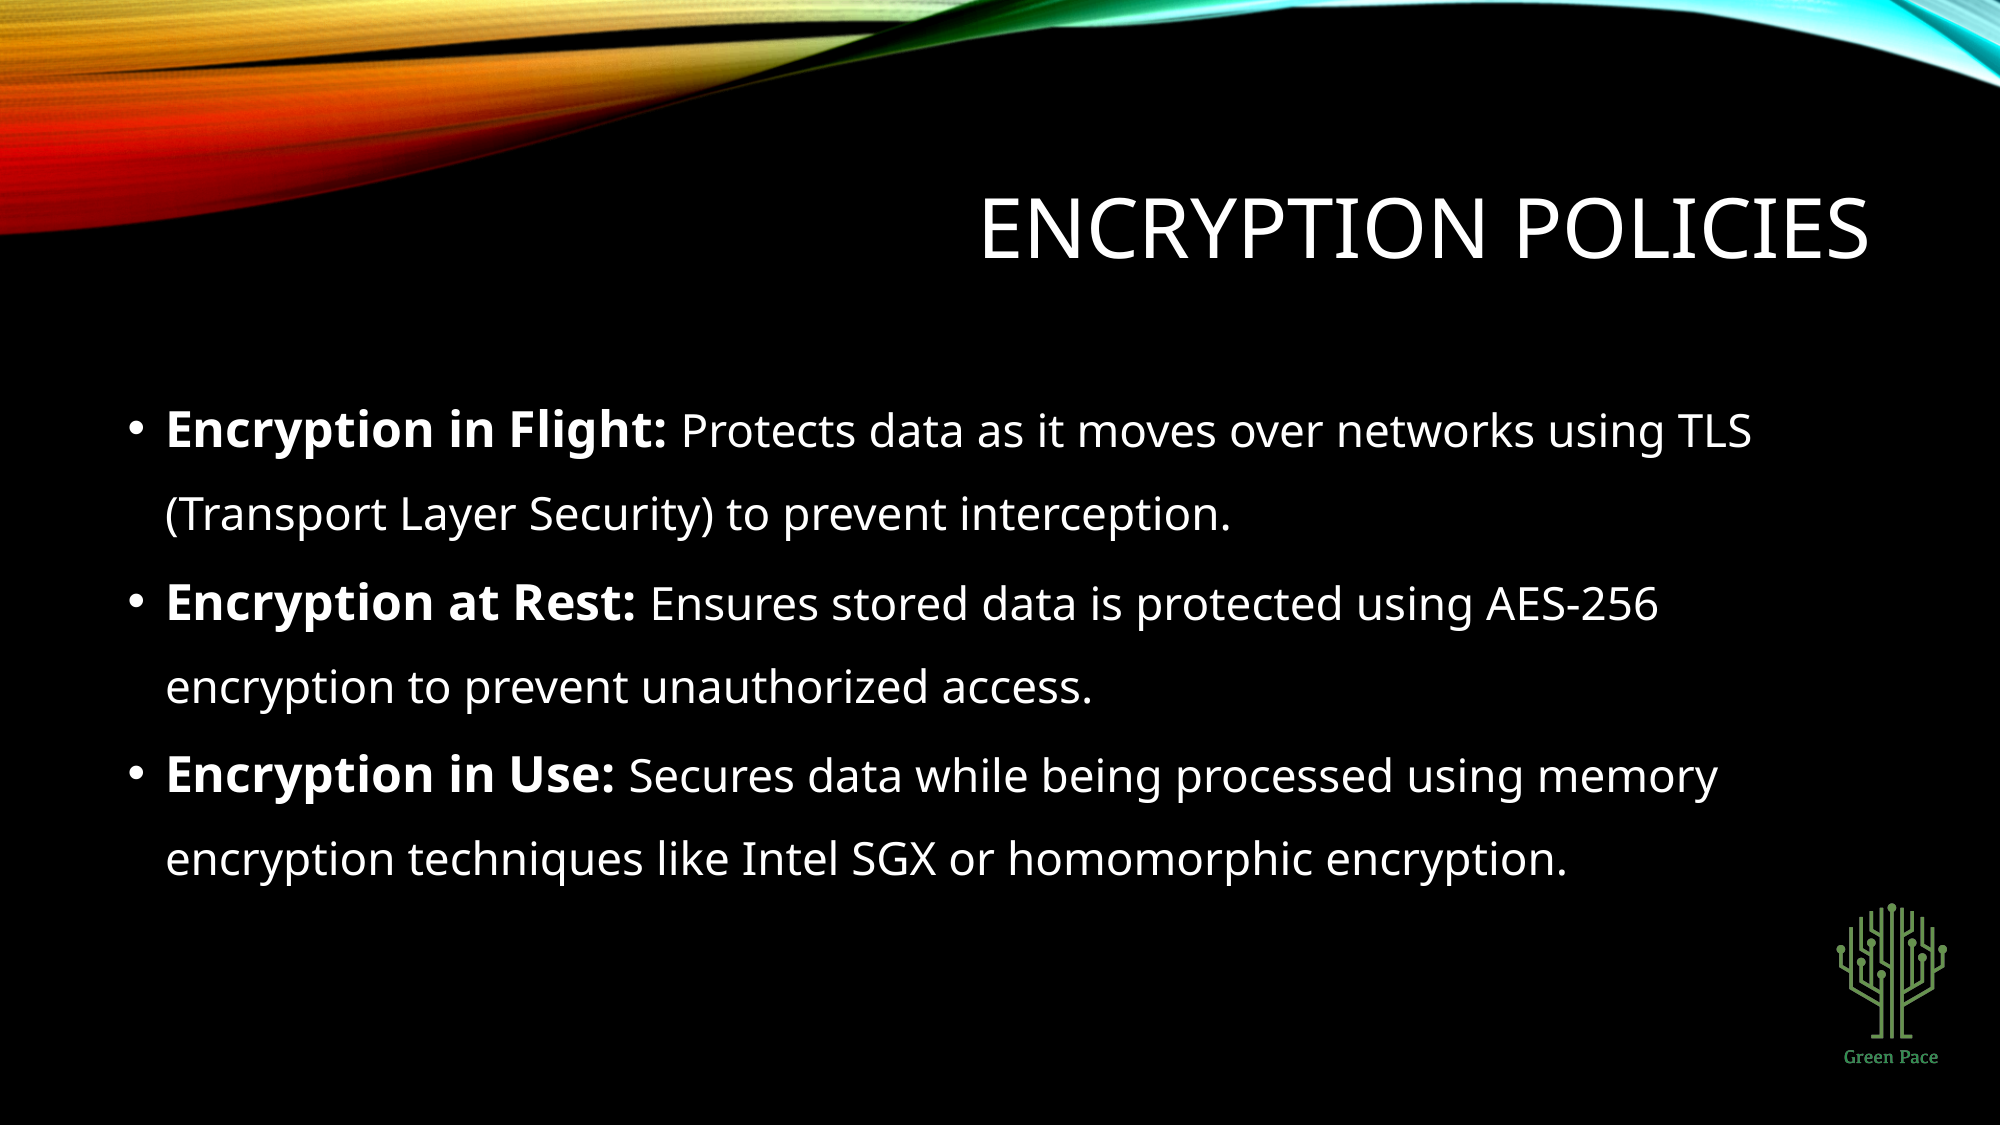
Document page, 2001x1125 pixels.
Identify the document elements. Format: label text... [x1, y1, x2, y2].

picture [0, 0, 2000, 237]
title ENCRYPTION POLICIES [474, 125, 1888, 338]
picture [1817, 892, 1964, 1082]
list Encryption in Flight: Protects data as it moves over networks using TLS (Transport Layer Security) to prevent interception. Encryption at Rest: Ensures stored data is protected using AES-256 encryption to prevent unauthorized access. Encryption in Use: Secures data while being processed using memory encryption techniques like Intel SGX or homomorphic encryption. [112, 360, 1888, 1021]
